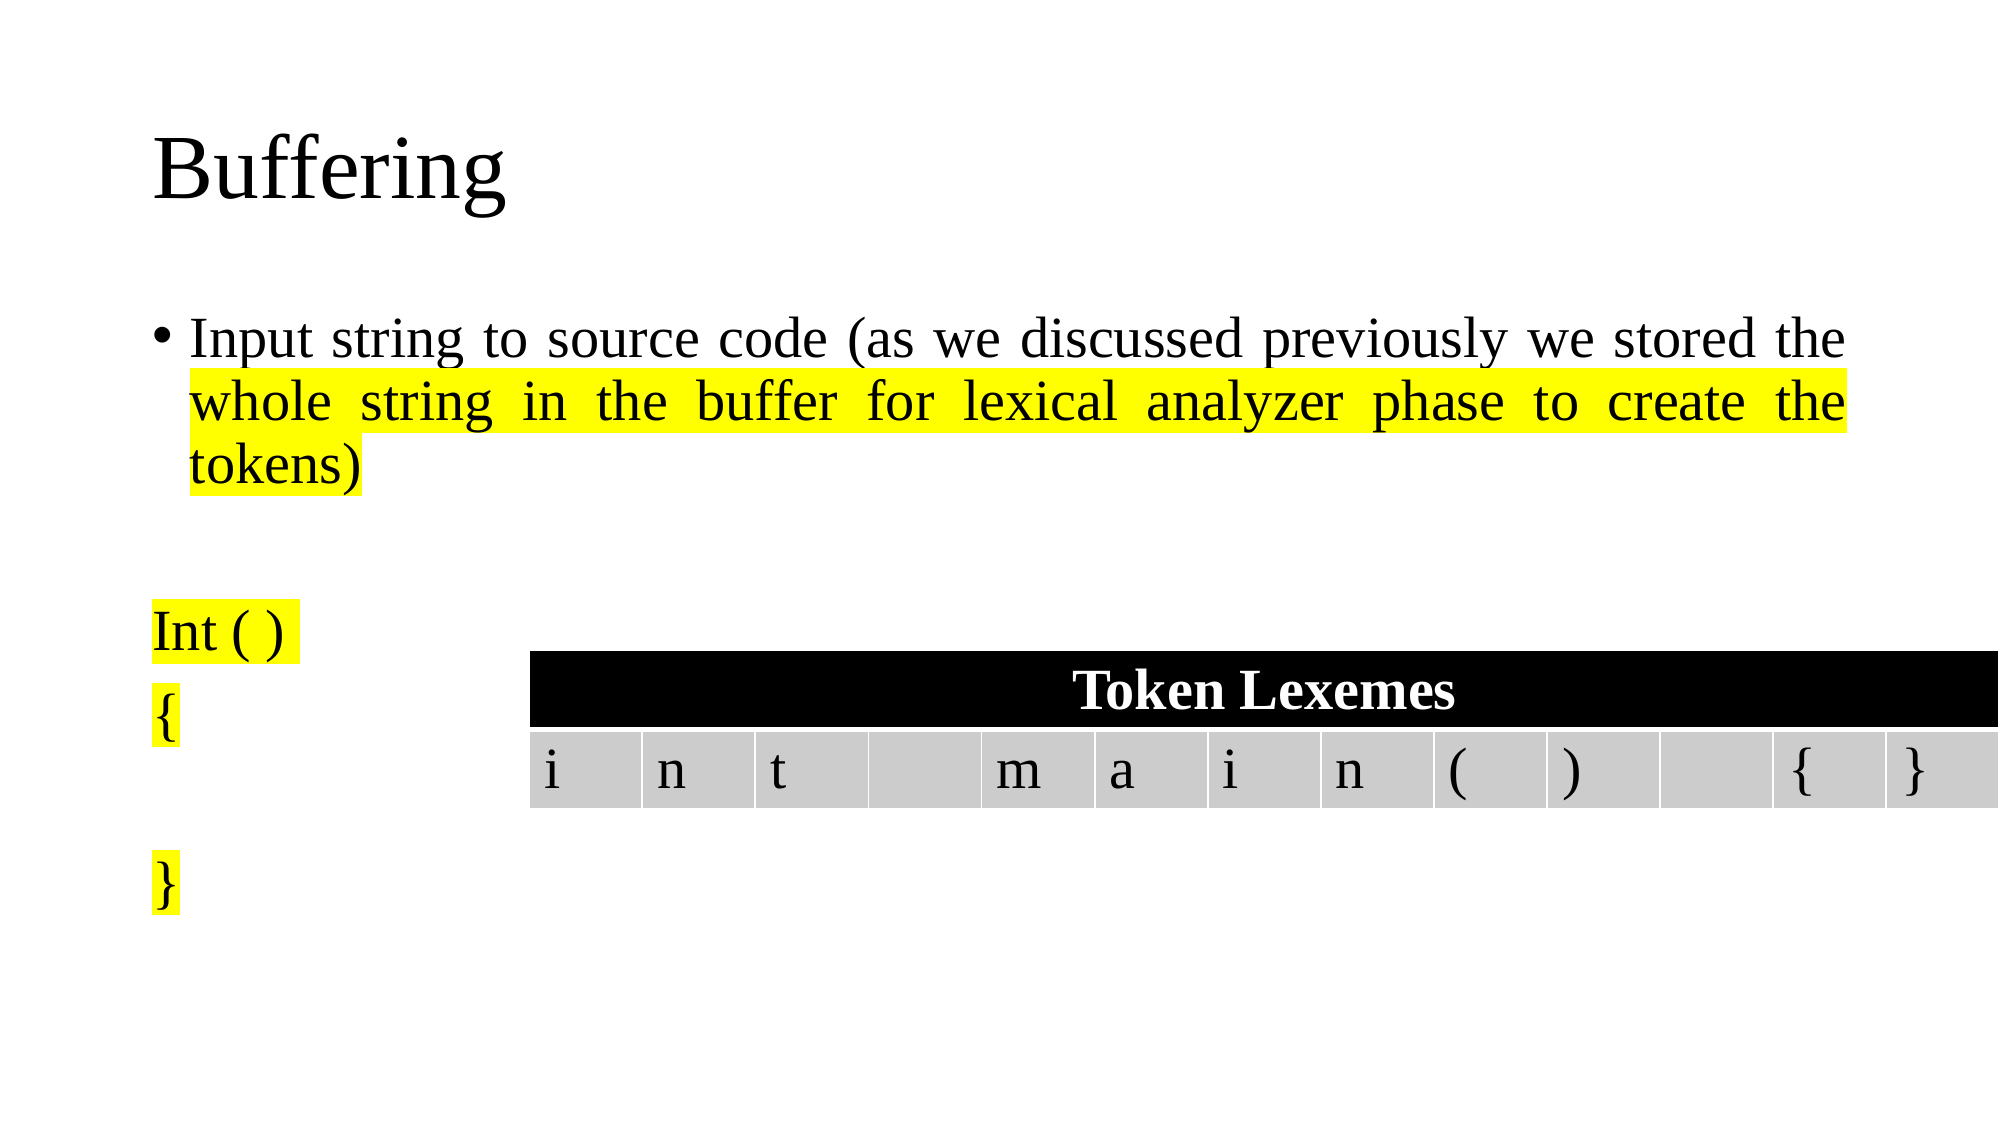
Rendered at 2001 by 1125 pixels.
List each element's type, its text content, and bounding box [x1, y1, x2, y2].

table_cell ( [1435, 732, 1546, 808]
table_cell [1661, 732, 1772, 808]
table_cell n [643, 732, 754, 808]
table_cell ) [1548, 732, 1659, 808]
table_cell [869, 732, 981, 808]
table_cell i [1209, 732, 1320, 808]
table_cell a [1096, 732, 1207, 808]
table_cell { [1774, 732, 1885, 808]
table_cell m [982, 732, 1094, 808]
table_header Token Lexemes [530, 651, 1998, 727]
list Input string to source code (as we discussed previously we stored the whole string in the buffer for lexical analyzer phase to create the tokens) Int ( ) { } [137, 299, 1863, 1014]
table_cell } [1887, 732, 1998, 808]
title Buffering [137, 59, 1863, 278]
table_cell n [1322, 732, 1433, 808]
table_cell i [530, 732, 641, 808]
table_cell t [756, 732, 868, 808]
